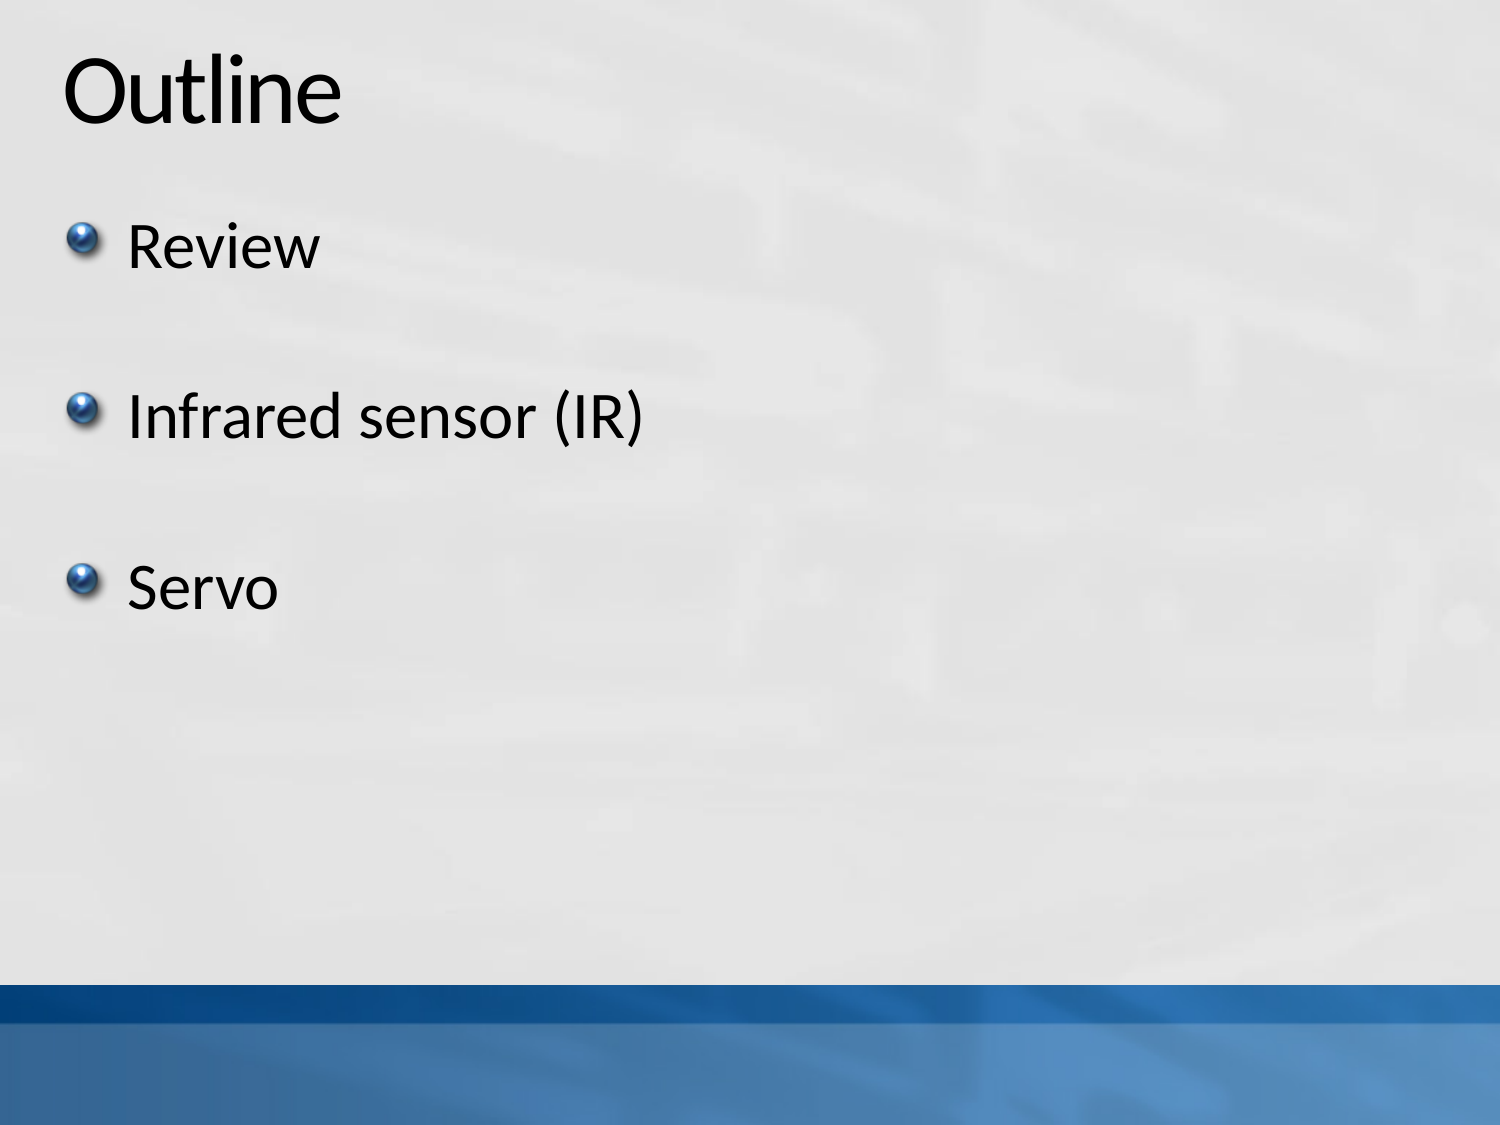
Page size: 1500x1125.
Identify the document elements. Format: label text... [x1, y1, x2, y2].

list Review Infrared sensor (IR) Servo [62, 210, 1438, 817]
title Outline [62, 37, 1438, 147]
picture [0, 0, 1500, 1125]
